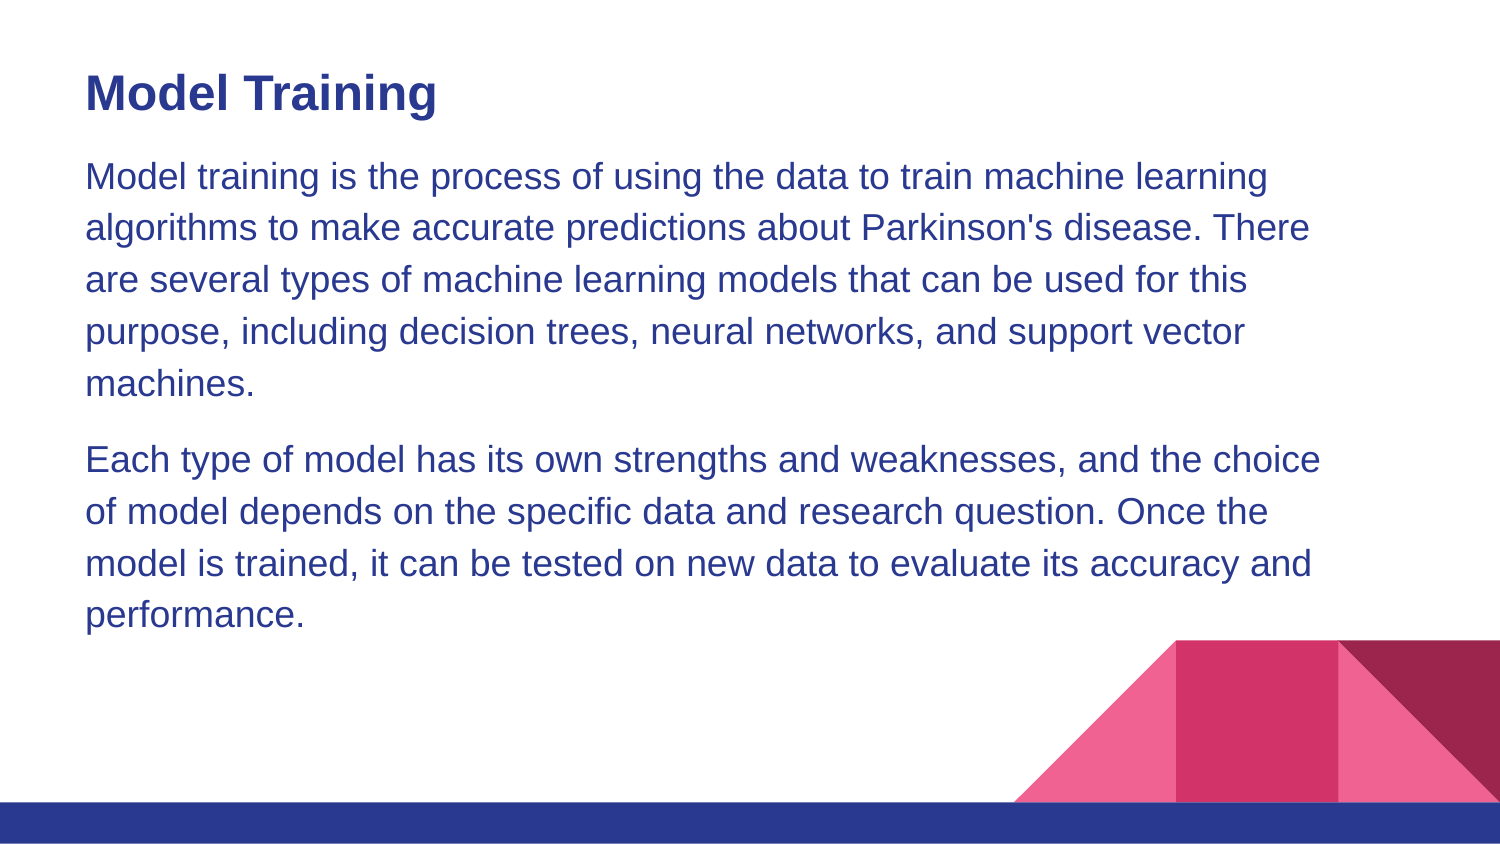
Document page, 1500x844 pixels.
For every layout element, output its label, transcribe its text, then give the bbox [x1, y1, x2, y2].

text_box Model Training Model training is the process of using the data to train machine learning algorithms to make accurate predictions about Parkinson's disease. There are several types of machine learning models that can be used for this purpose, including decision trees, neural networks, and support vector machines. Each type of model has its own strengths and weaknesses, and the choice of model depends on the specific data and research question. Once the model is trained, it can be tested on new data to evaluate its accuracy and performance. [70, 35, 1349, 728]
